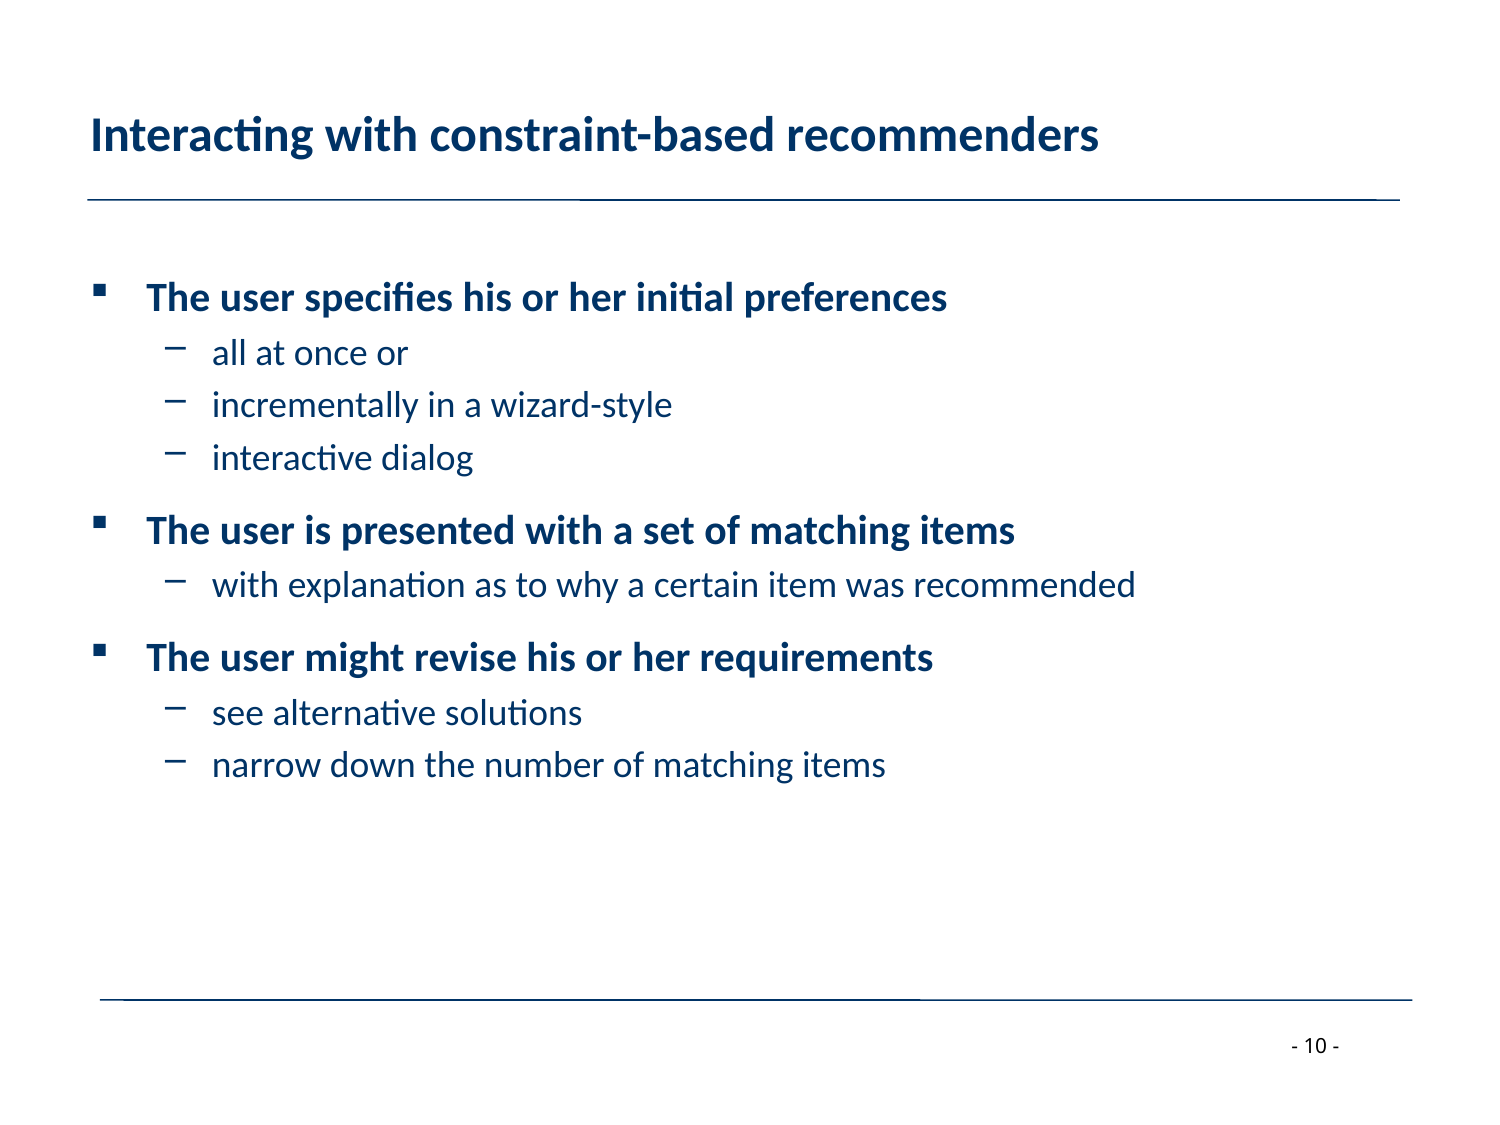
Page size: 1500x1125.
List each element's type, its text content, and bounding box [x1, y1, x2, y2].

list The user specifies his or her initial preferences all at once or incrementally in a wizard-style interactive dialog The user is presented with a set of matching items with explanation as to why a certain item was recommended The user might revise his or her requirements see alternative solutions narrow down the number of matching items [74, 262, 1426, 1006]
title Interacting with constraint-based recommenders [74, 37, 1426, 226]
